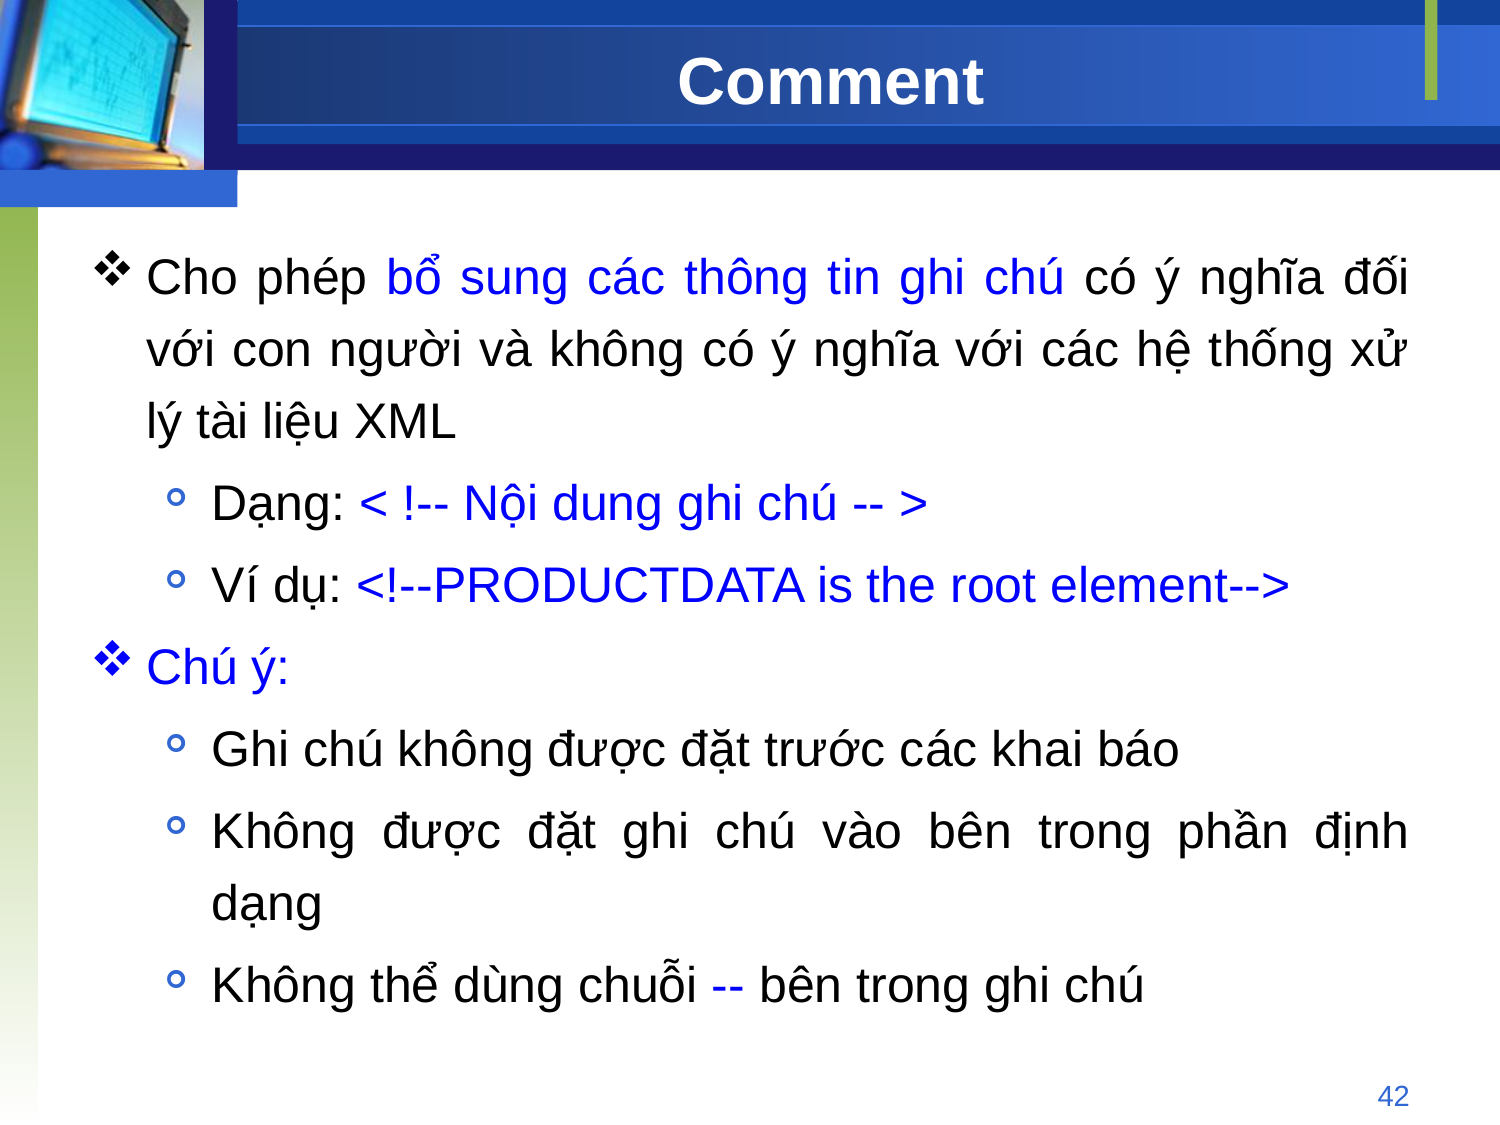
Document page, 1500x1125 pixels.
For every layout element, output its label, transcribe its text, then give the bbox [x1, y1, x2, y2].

slide_number 42 [1074, 1069, 1426, 1111]
title Comment [237, 33, 1425, 122]
picture [0, 0, 204, 169]
list Cho phép bổ sung các thông tin ghi chú có ý nghĩa đối với con người và không có ý nghĩa với các hệ thống xử lý tài liệu XML Dạng: < !-- Nội dung ghi chú -- > Ví dụ: <!--PRODUCTDATA is the root element--> Chú ý: Ghi chú không được đặt trước các khai báo Không được đặt ghi chú vào bên trong phần định dạng Không thể dùng chuỗi -- bên trong ghi chú [75, 224, 1425, 1050]
